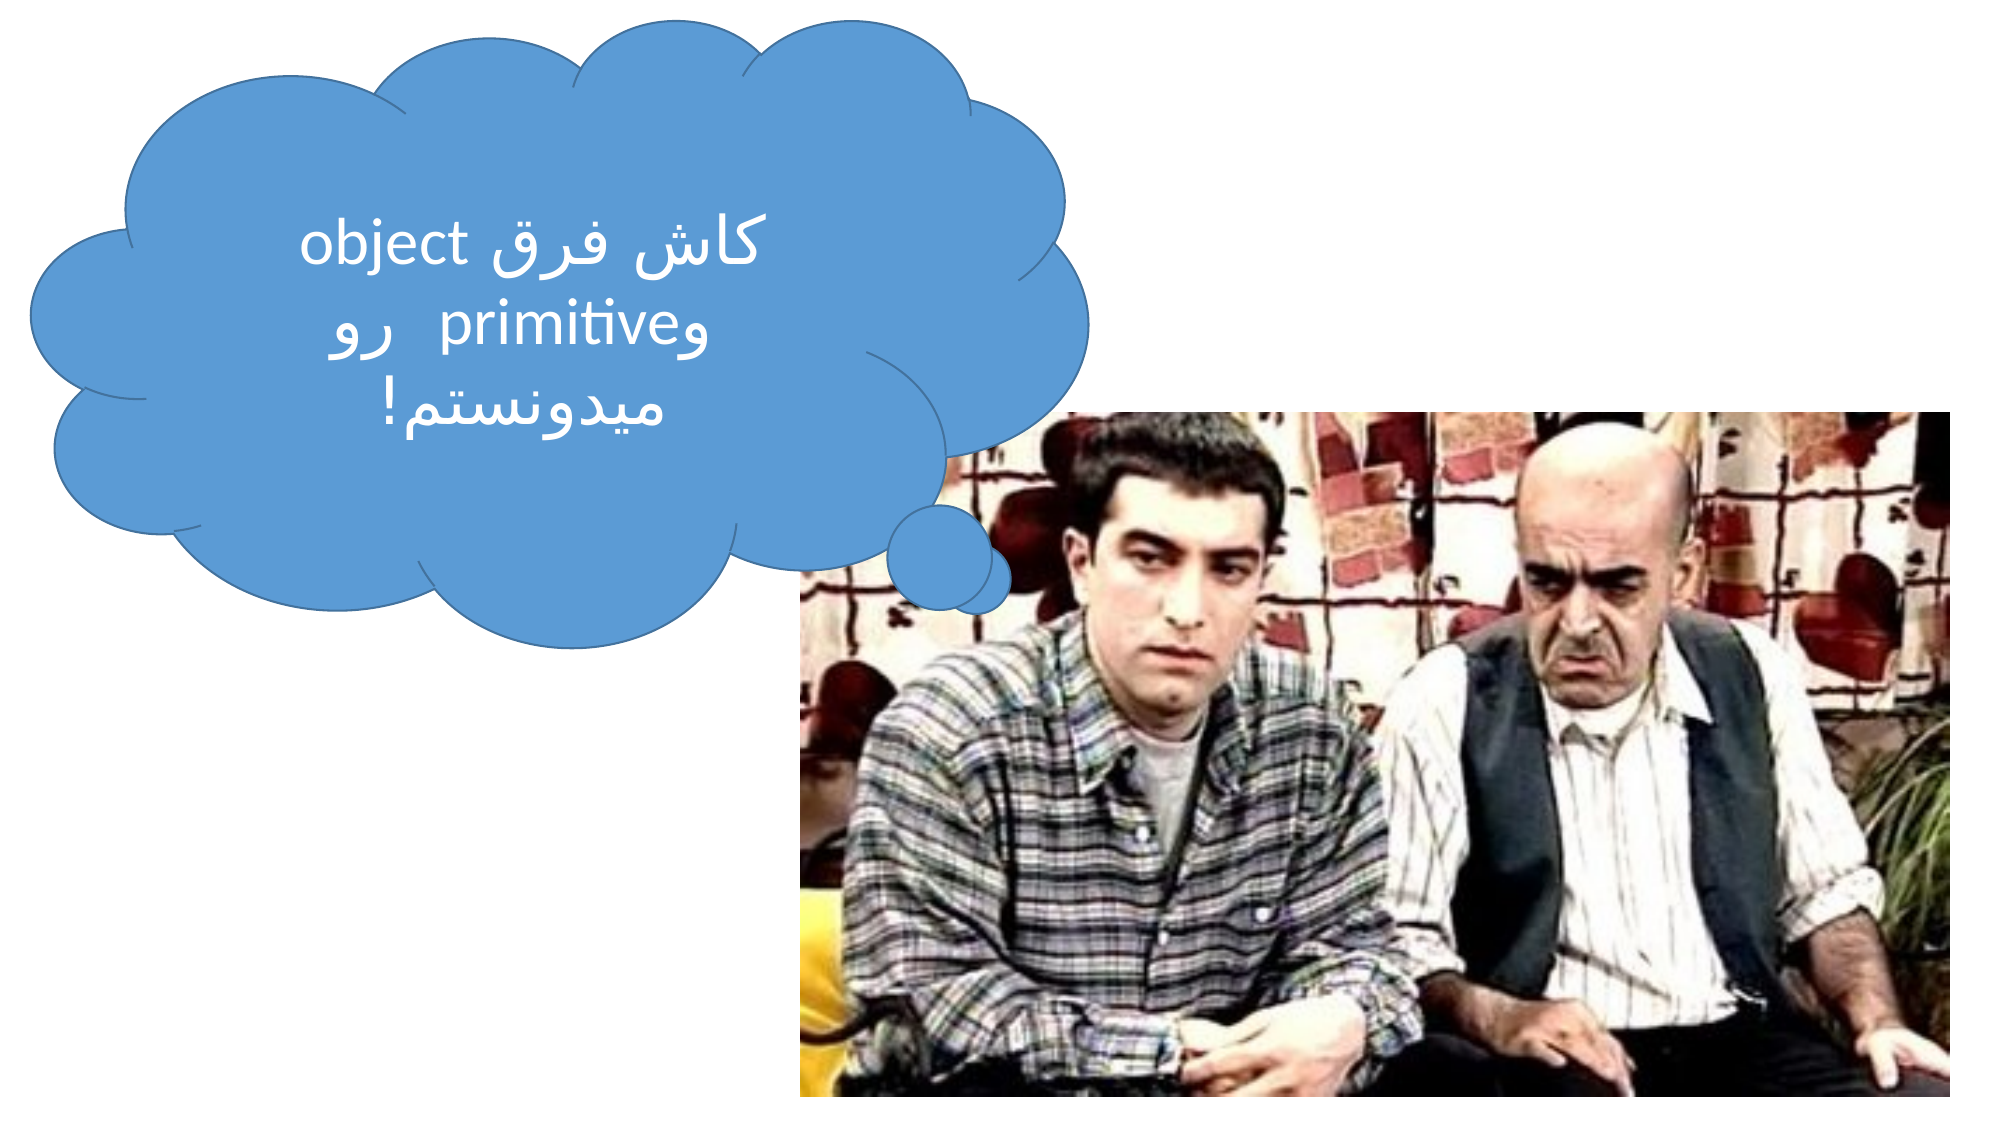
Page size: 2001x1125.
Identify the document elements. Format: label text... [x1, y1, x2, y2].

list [800, 412, 1950, 1097]
text_box کاش فرق object وprimitive رو میدونستم! [29, 19, 1090, 650]
